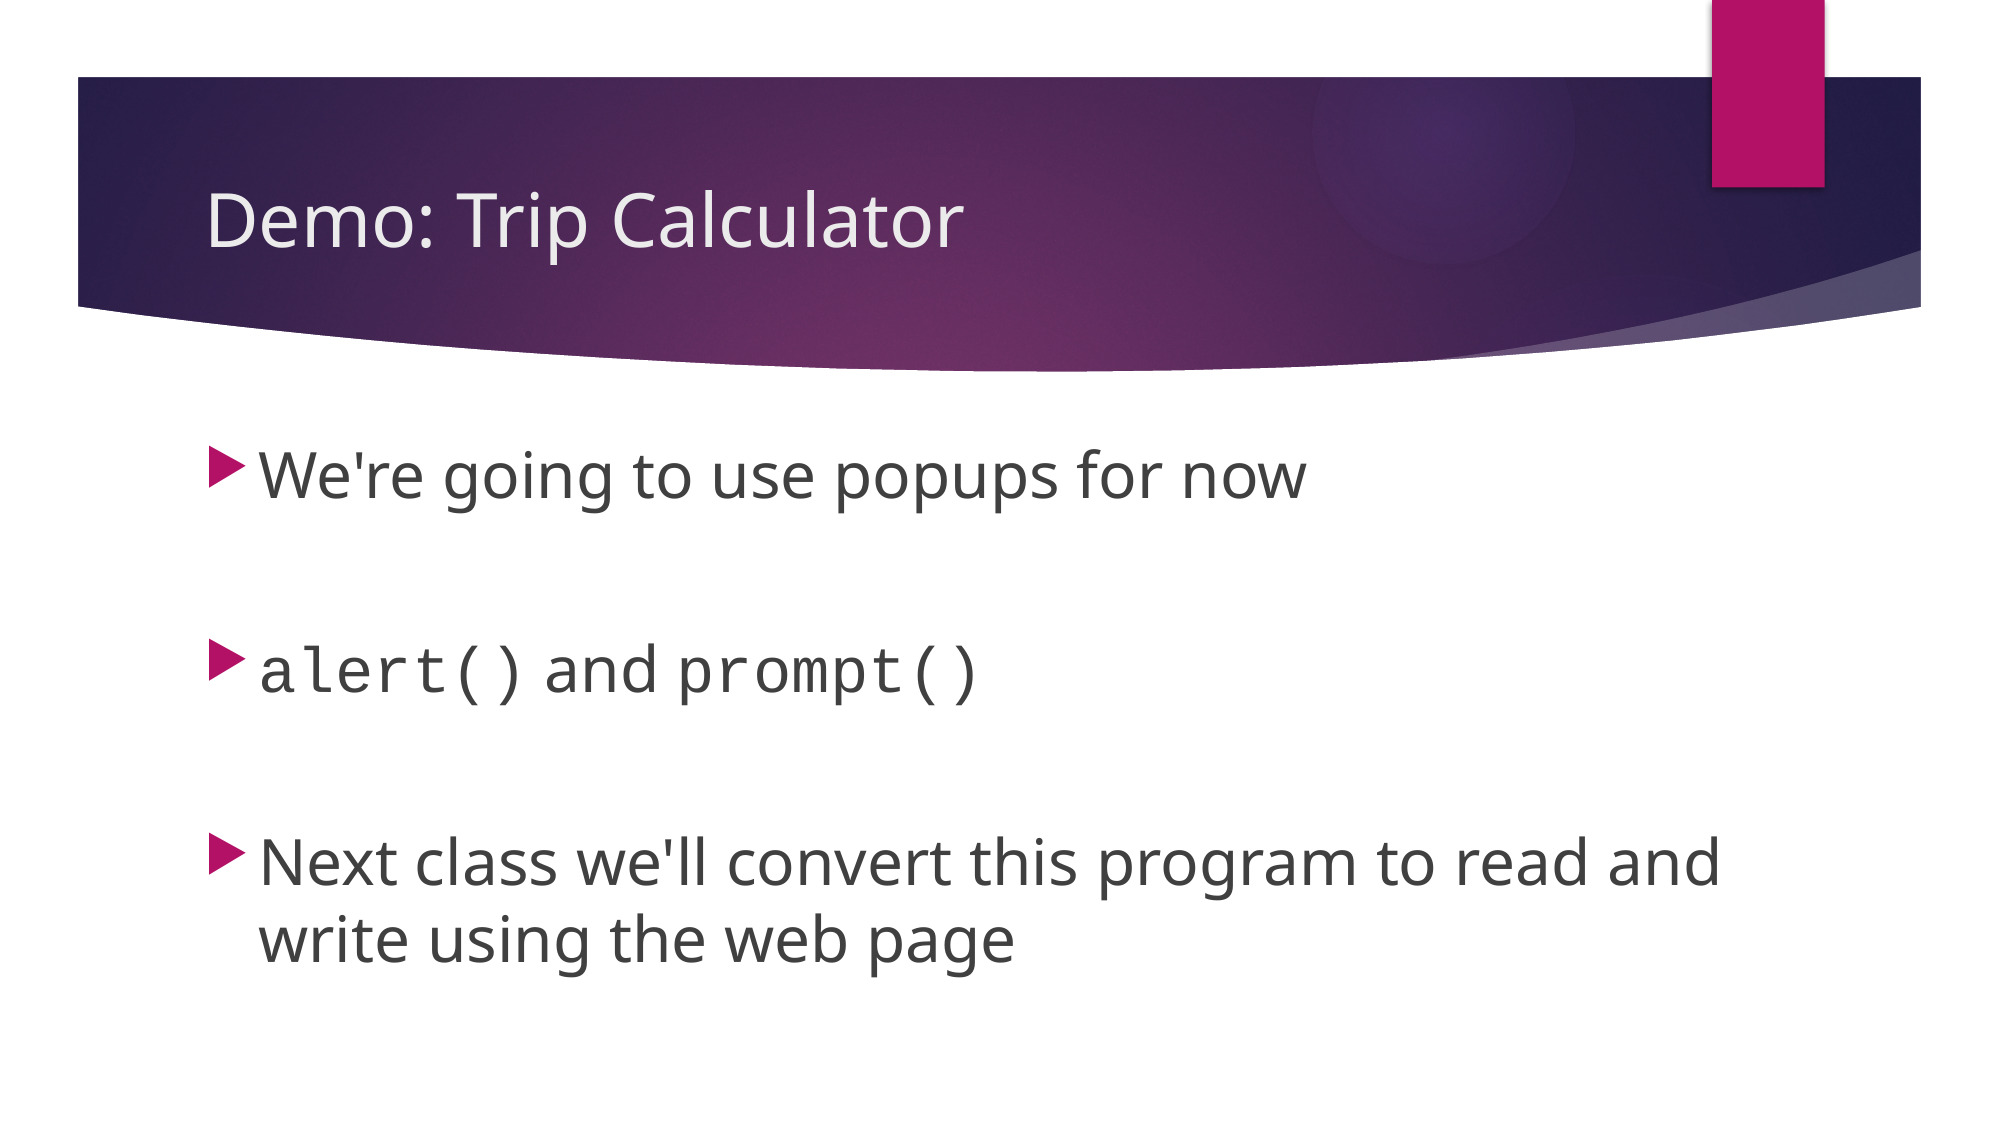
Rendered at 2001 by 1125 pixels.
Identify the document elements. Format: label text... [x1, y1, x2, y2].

list We're going to use popups for now alert() and prompt() Next class we'll convert this program to read and write using the web page [189, 427, 1899, 988]
title Demo: Trip Calculator [189, 159, 1627, 276]
